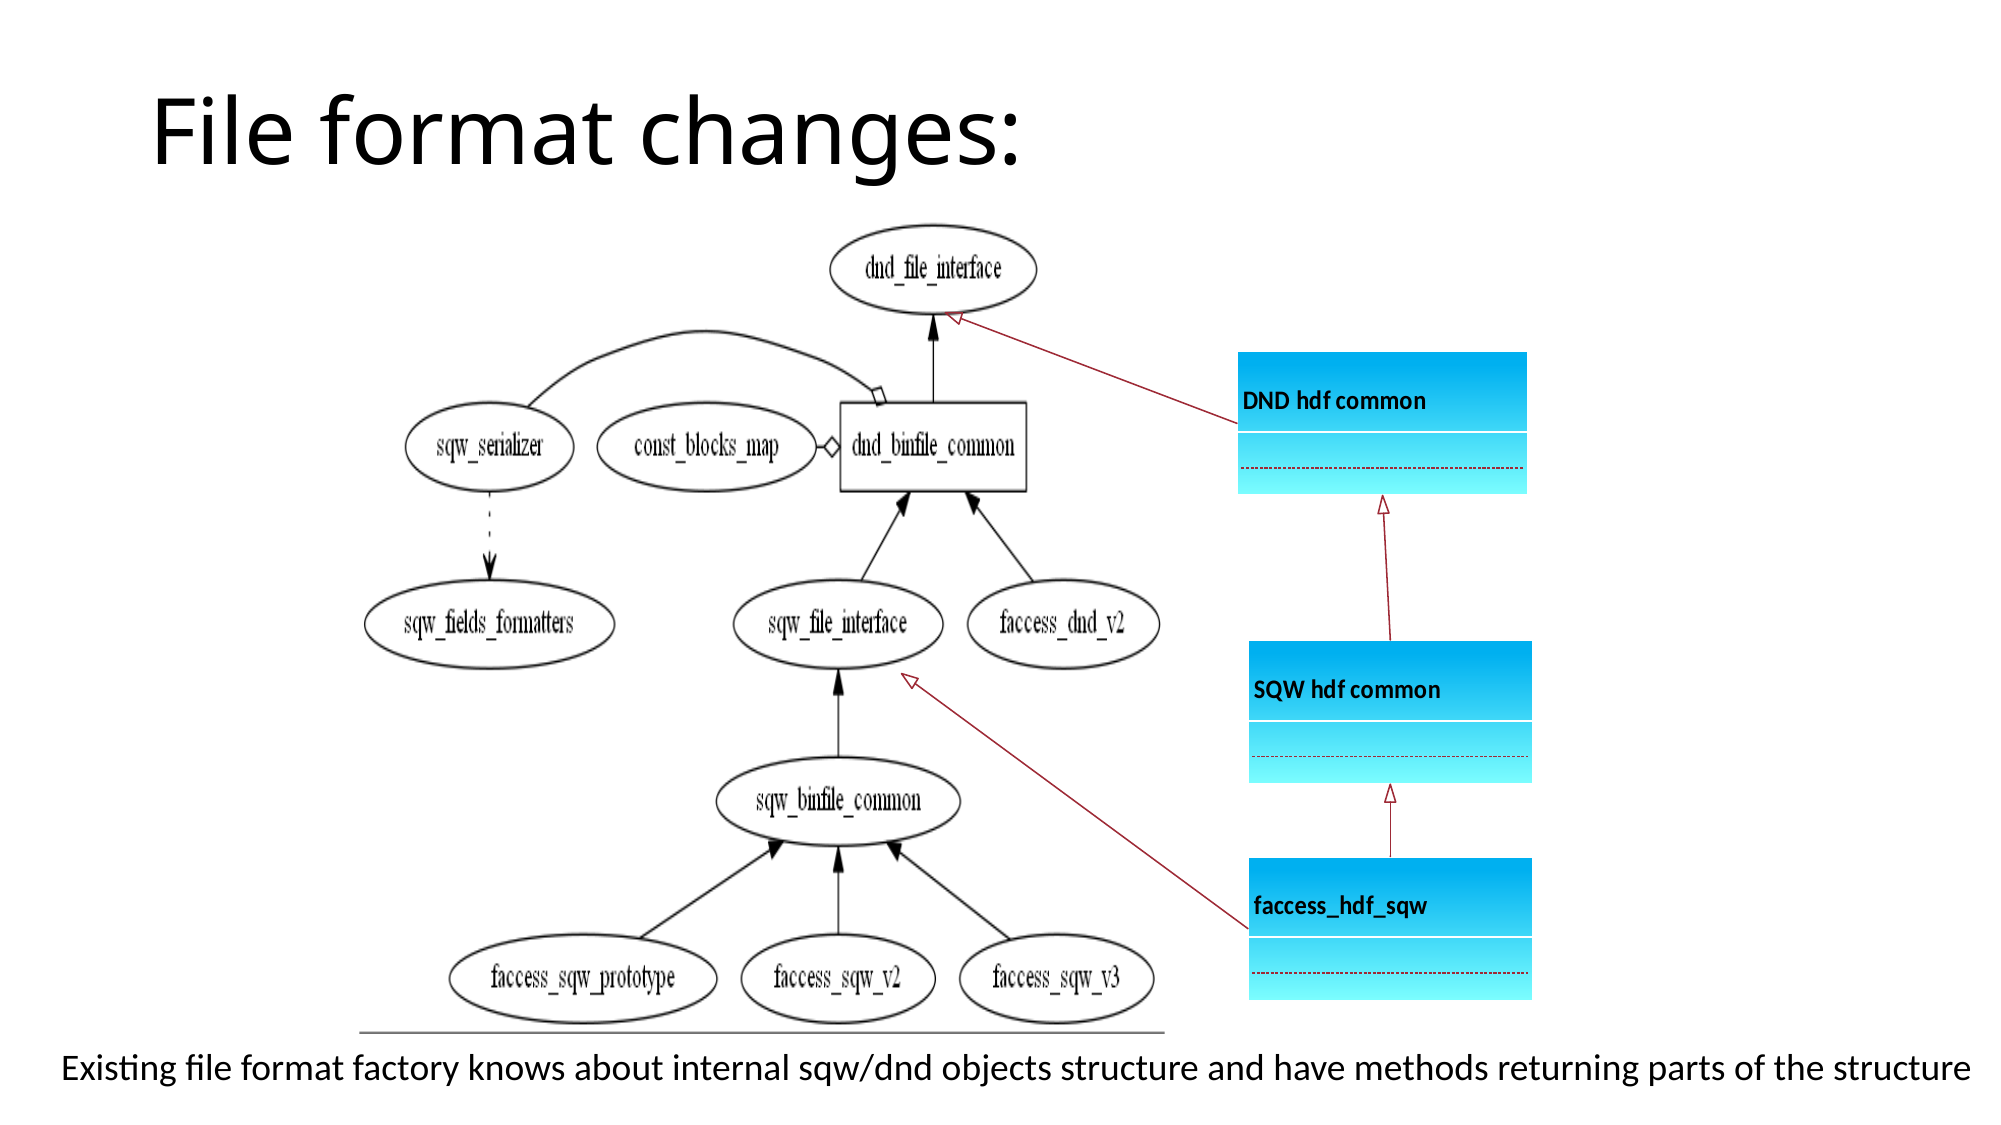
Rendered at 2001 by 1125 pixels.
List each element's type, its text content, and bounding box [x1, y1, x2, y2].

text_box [356, 212, 1534, 1036]
title File format changes: [134, 26, 1860, 244]
text_box Existing file format factory knows about internal sqw/dnd objects structure and have methods returning parts of the structure [46, 1035, 1989, 1096]
